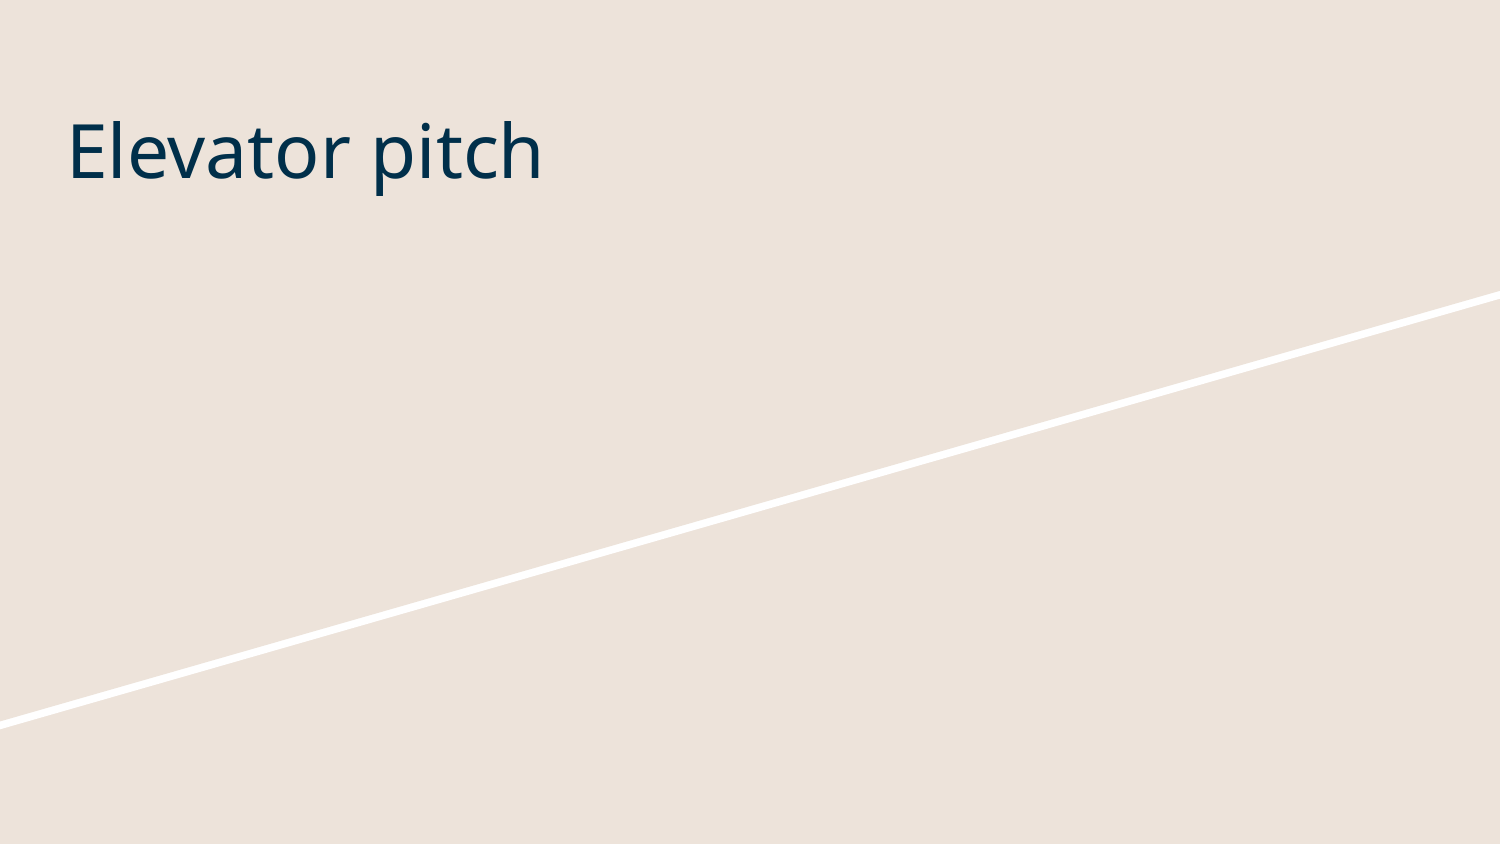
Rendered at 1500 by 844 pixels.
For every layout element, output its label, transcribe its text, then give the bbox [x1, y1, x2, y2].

title Elevator pitch [51, 88, 1449, 299]
